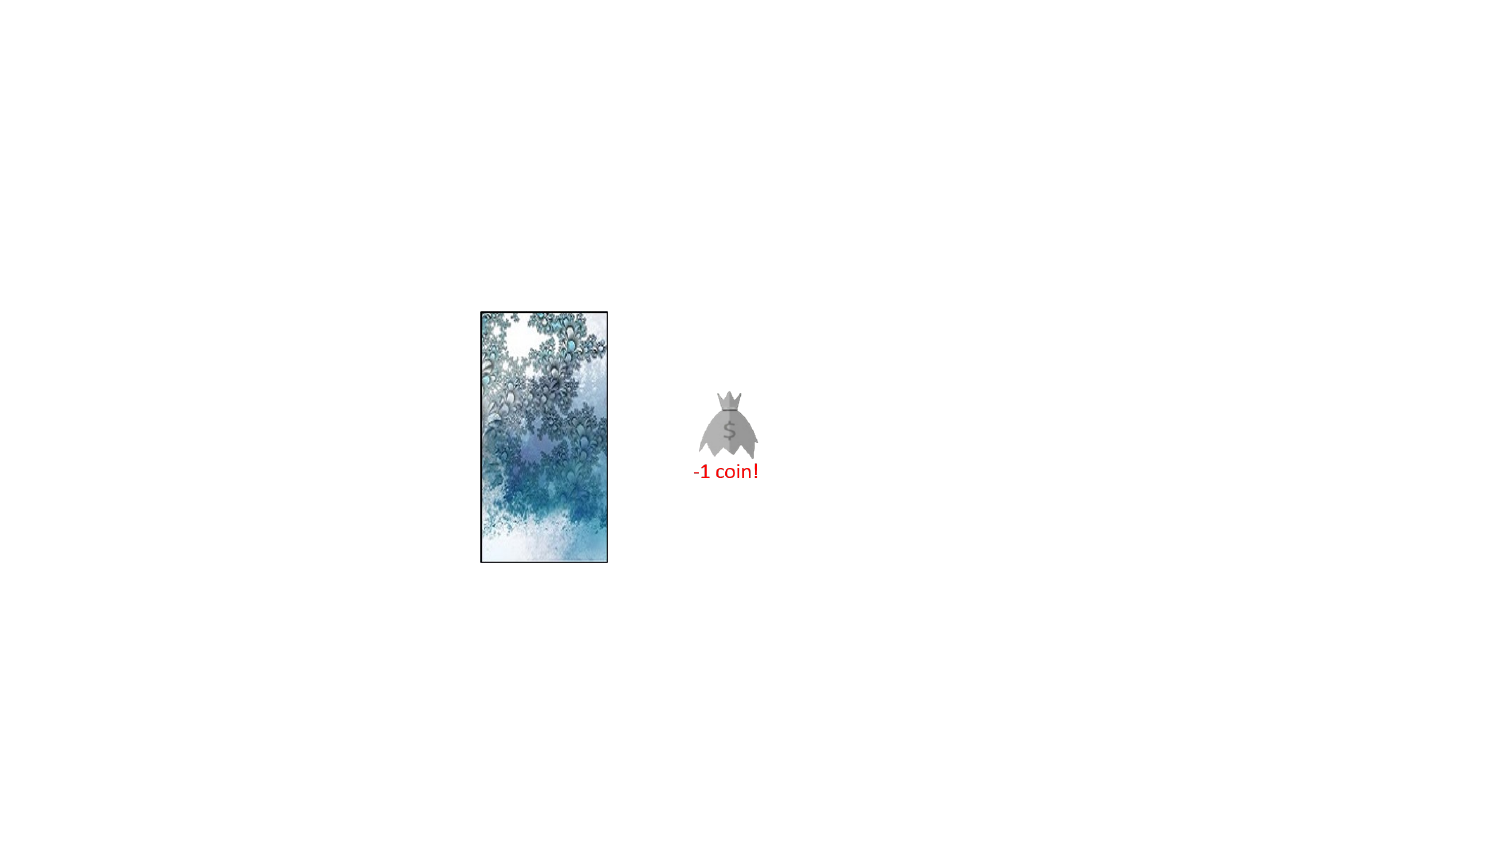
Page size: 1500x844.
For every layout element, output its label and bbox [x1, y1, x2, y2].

picture [479, 311, 609, 564]
picture [669, 376, 789, 497]
